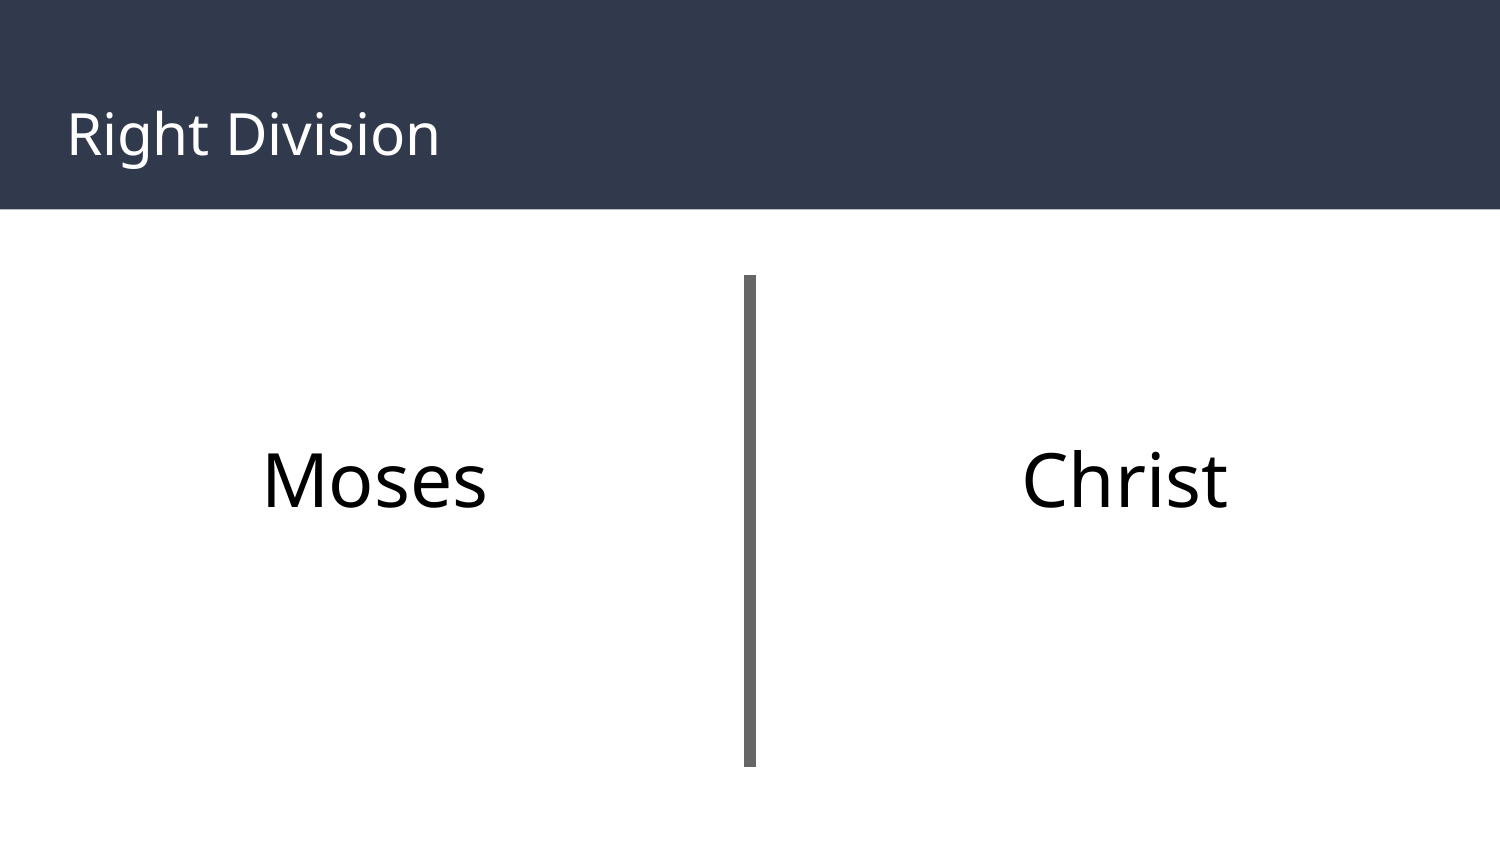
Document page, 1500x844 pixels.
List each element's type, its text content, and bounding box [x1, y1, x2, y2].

title Right Division [51, 82, 1449, 185]
text_box Moses [0, 439, 744, 516]
text_box Christ [756, 439, 1500, 516]
